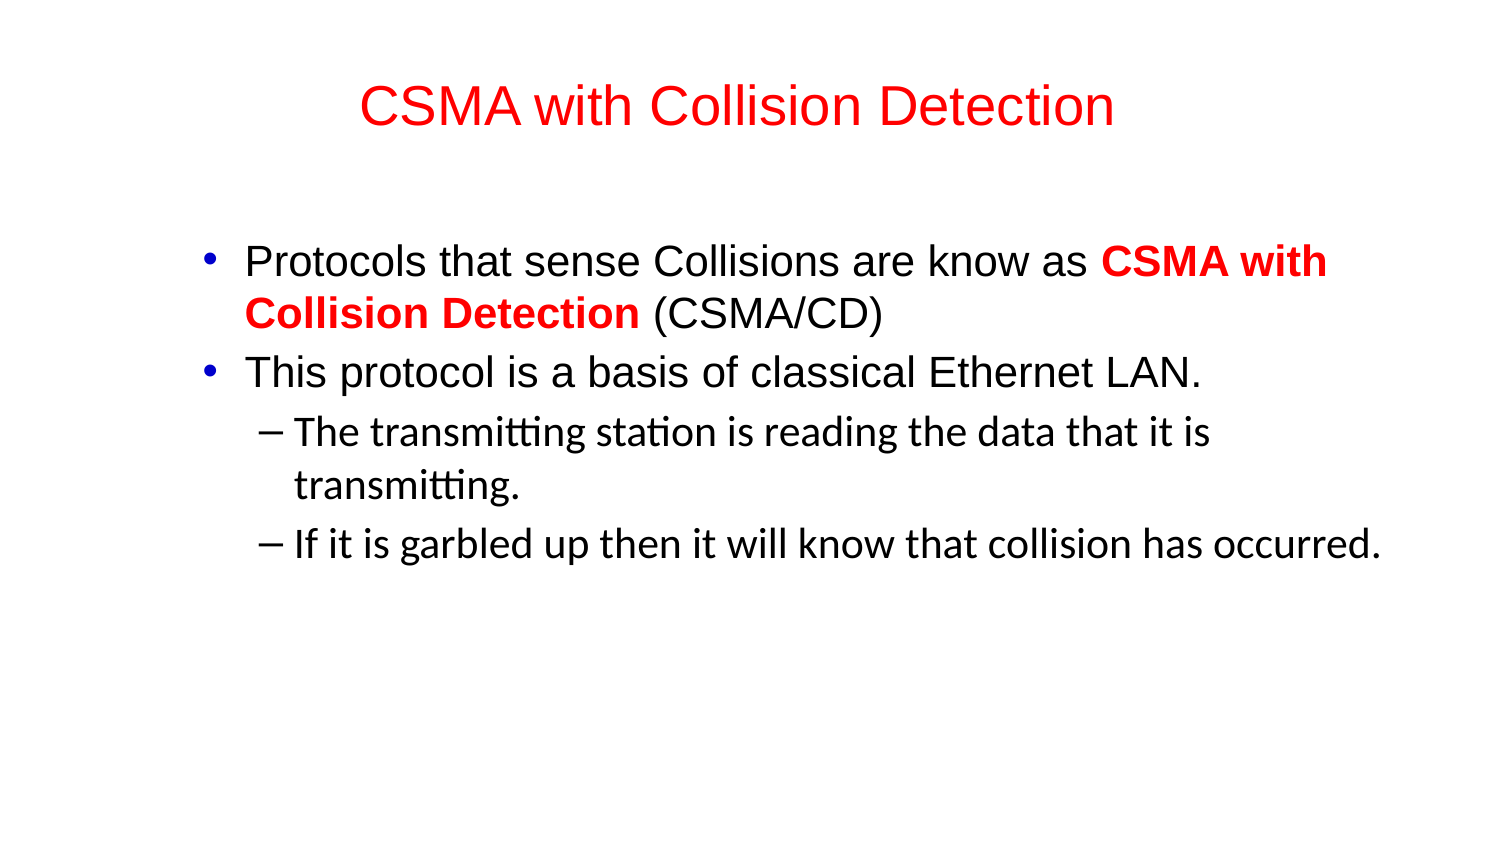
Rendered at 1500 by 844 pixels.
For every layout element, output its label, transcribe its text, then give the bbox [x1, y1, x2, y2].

title CSMA with Collision Detection [62, 37, 1413, 169]
list Protocols that sense Collisions are know as CSMA with Collision Detection (CSMA/CD) This protocol is a basis of classical Ethernet LAN. The transmitting station is reading the data that it is transmitting. If it is garbled up then it will know that collision has occurred. [187, 225, 1425, 754]
